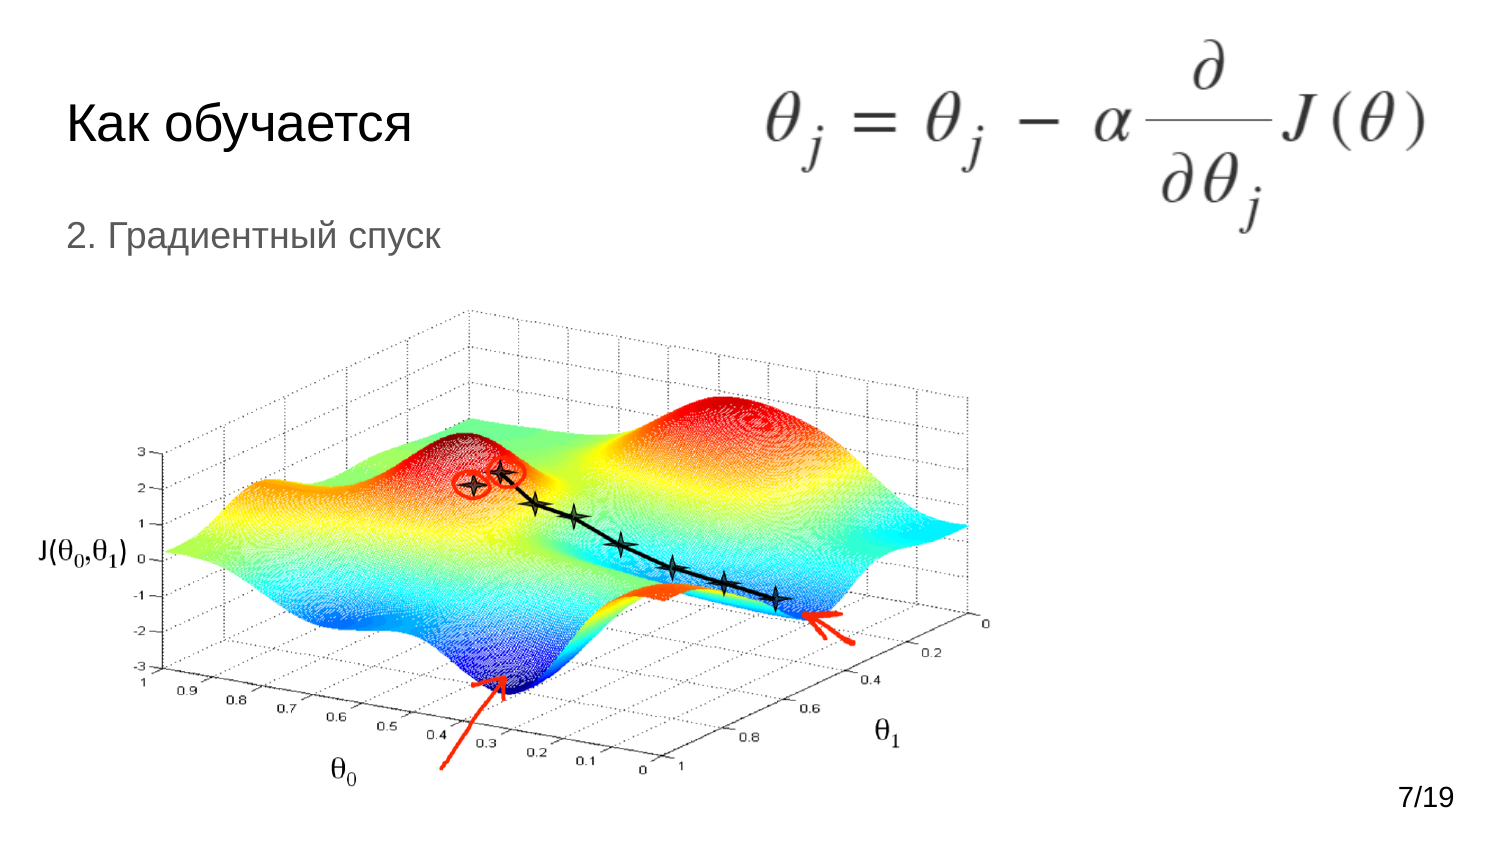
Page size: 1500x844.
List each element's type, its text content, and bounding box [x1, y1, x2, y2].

text_box 7/19 [1337, 770, 1470, 821]
picture [30, 282, 1023, 820]
title Как обучается [51, 72, 749, 167]
picture [754, 13, 1450, 260]
list 2. Градиентный спуск [51, 189, 1449, 750]
